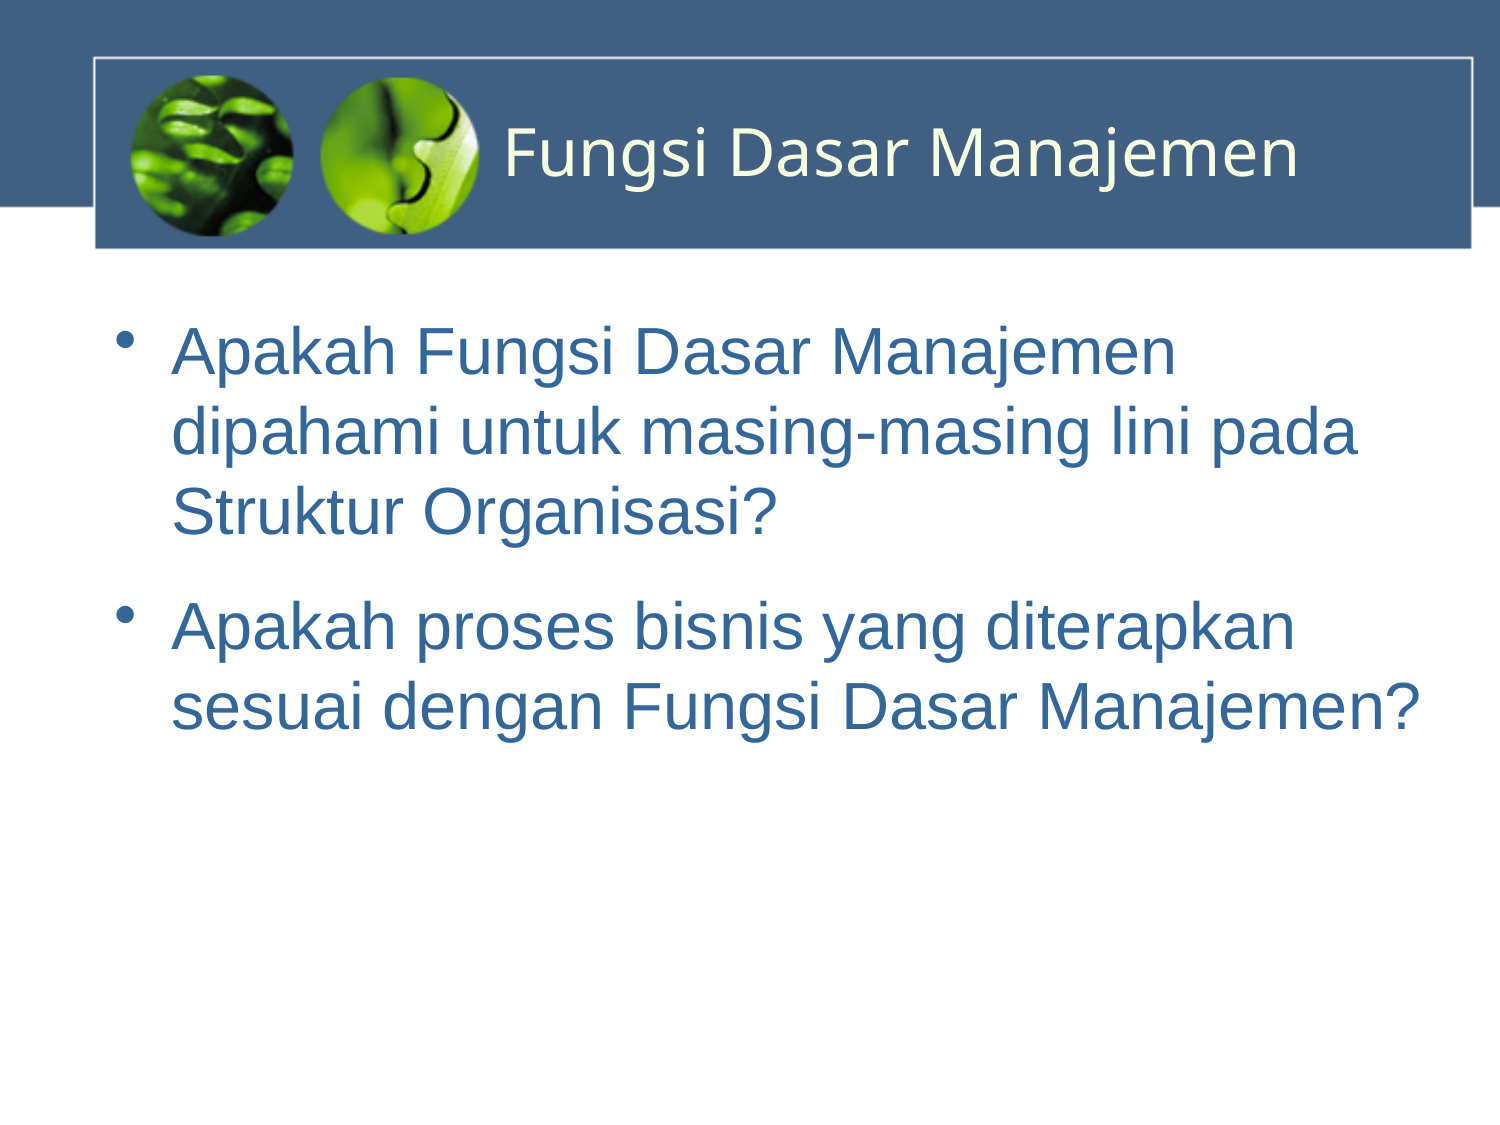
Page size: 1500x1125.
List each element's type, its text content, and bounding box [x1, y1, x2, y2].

list Apakah Fungsi Dasar Manajemen dipahami untuk masing-masing lini pada Struktur Organisasi? [99, 299, 1463, 574]
text_box Apakah proses bisnis yang diterapkan sesuai dengan Fungsi Dasar Manajemen? [99, 574, 1463, 1013]
picture [0, 0, 1500, 1125]
title Fungsi Dasar Manajemen [487, 62, 1450, 238]
